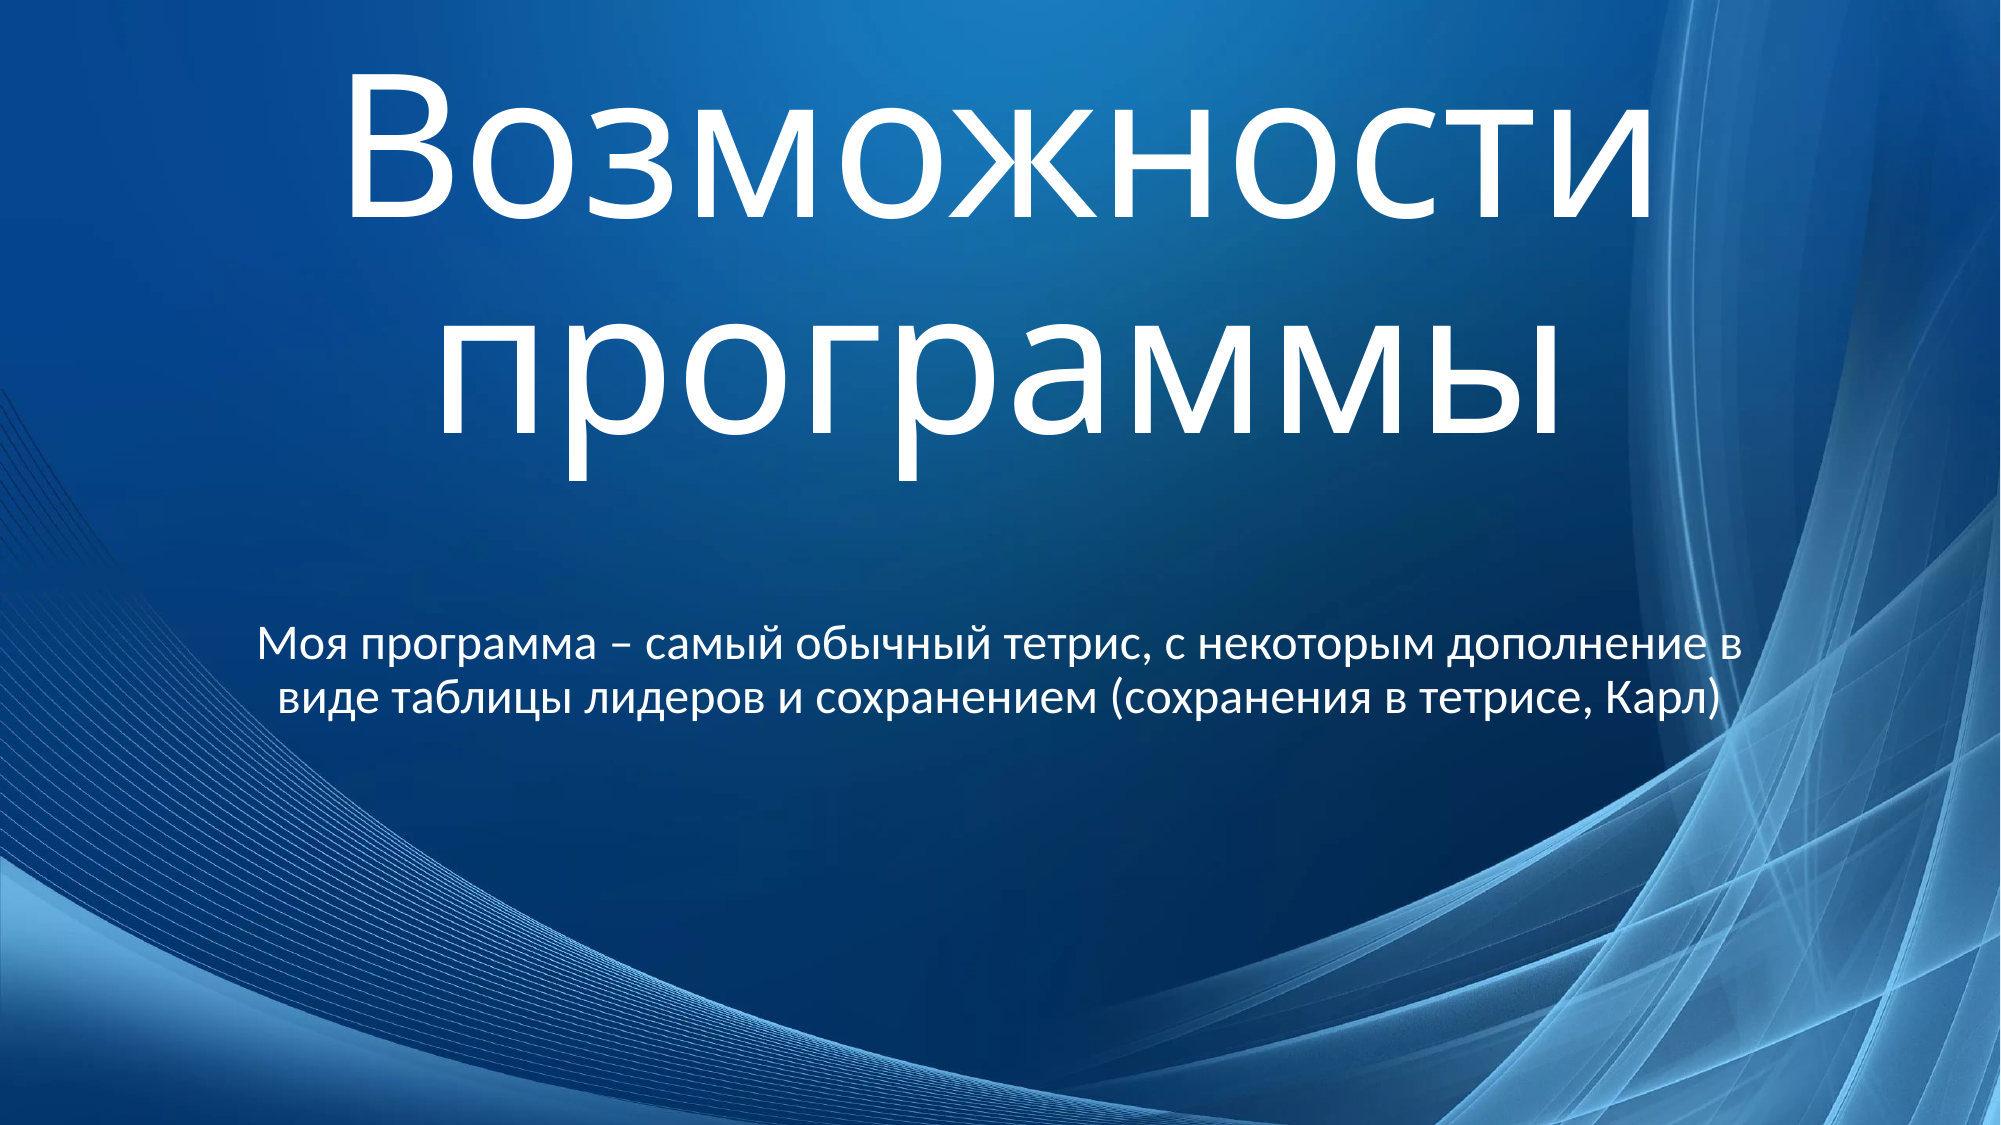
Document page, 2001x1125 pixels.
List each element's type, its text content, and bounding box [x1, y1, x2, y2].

subtitle Моя программа – самый обычный тетрис, с некоторым дополнение в виде таблицы лидеров и сохранением (сохранения в тетрисе, Карл) [230, 609, 1770, 881]
picture [0, 0, 2001, 1125]
title Возможности программы [249, 92, 1750, 484]
